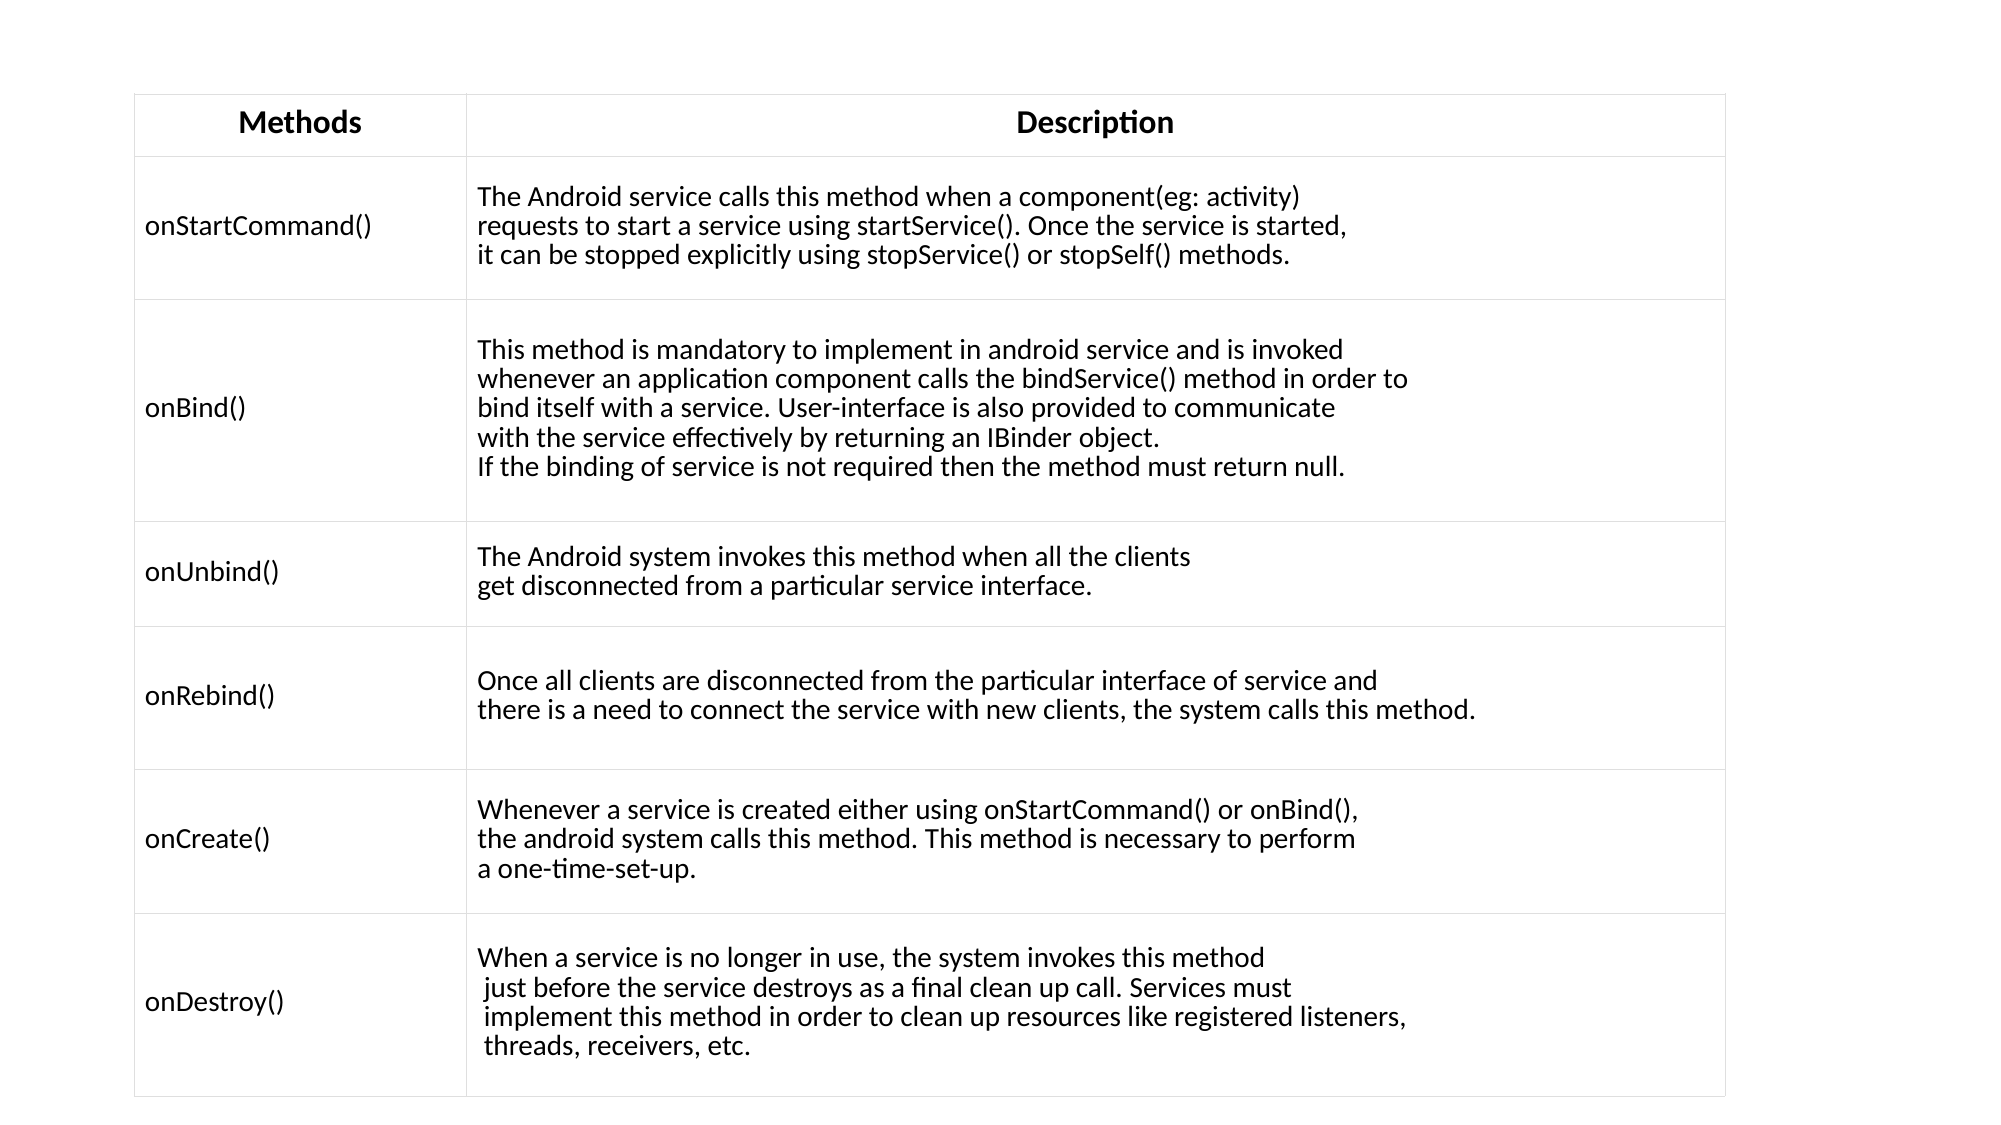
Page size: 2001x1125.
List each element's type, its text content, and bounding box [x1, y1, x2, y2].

table_header Methods [135, 95, 466, 156]
table_cell onUnbind() [135, 522, 466, 626]
table_cell onDestroy() [135, 914, 466, 1096]
table_cell Once all clients are disconnected from the particular interface of service and there is a need to connect the service with new clients, the system calls this method. [467, 627, 1725, 769]
table_cell The Android system invokes this method when all the clients get disconnected from a particular service interface. [467, 522, 1725, 626]
table_cell The Android service calls this method when a component(eg: activity) requests to start a service using startService(). Once the service is started, it can be stopped explicitly using stopService() or stopSelf() methods. [467, 157, 1725, 299]
table_cell onStartCommand() [135, 157, 466, 299]
table_cell onBind() [135, 300, 466, 521]
table_cell onRebind() [135, 627, 466, 769]
table_cell Whenever a service is created either using onStartCommand() or onBind(), the android system calls this method. This method is necessary to perform a one-time-set-up. [467, 770, 1725, 913]
table_cell When a service is no longer in use, the system invokes this method just before the service destroys as a final clean up call. Services must implement this method in order to clean up resources like registered listeners, threads, receivers, etc. [467, 914, 1725, 1096]
table_header Description [467, 95, 1725, 156]
table_cell This method is mandatory to implement in android service and is invoked whenever an application component calls the bindService() method in order to bind itself with a service. User-interface is also provided to communicate with the service effectively by returning an IBinder object. If the binding of service is not required then the method must return null. [467, 300, 1725, 521]
table_cell onCreate() [135, 770, 466, 913]
